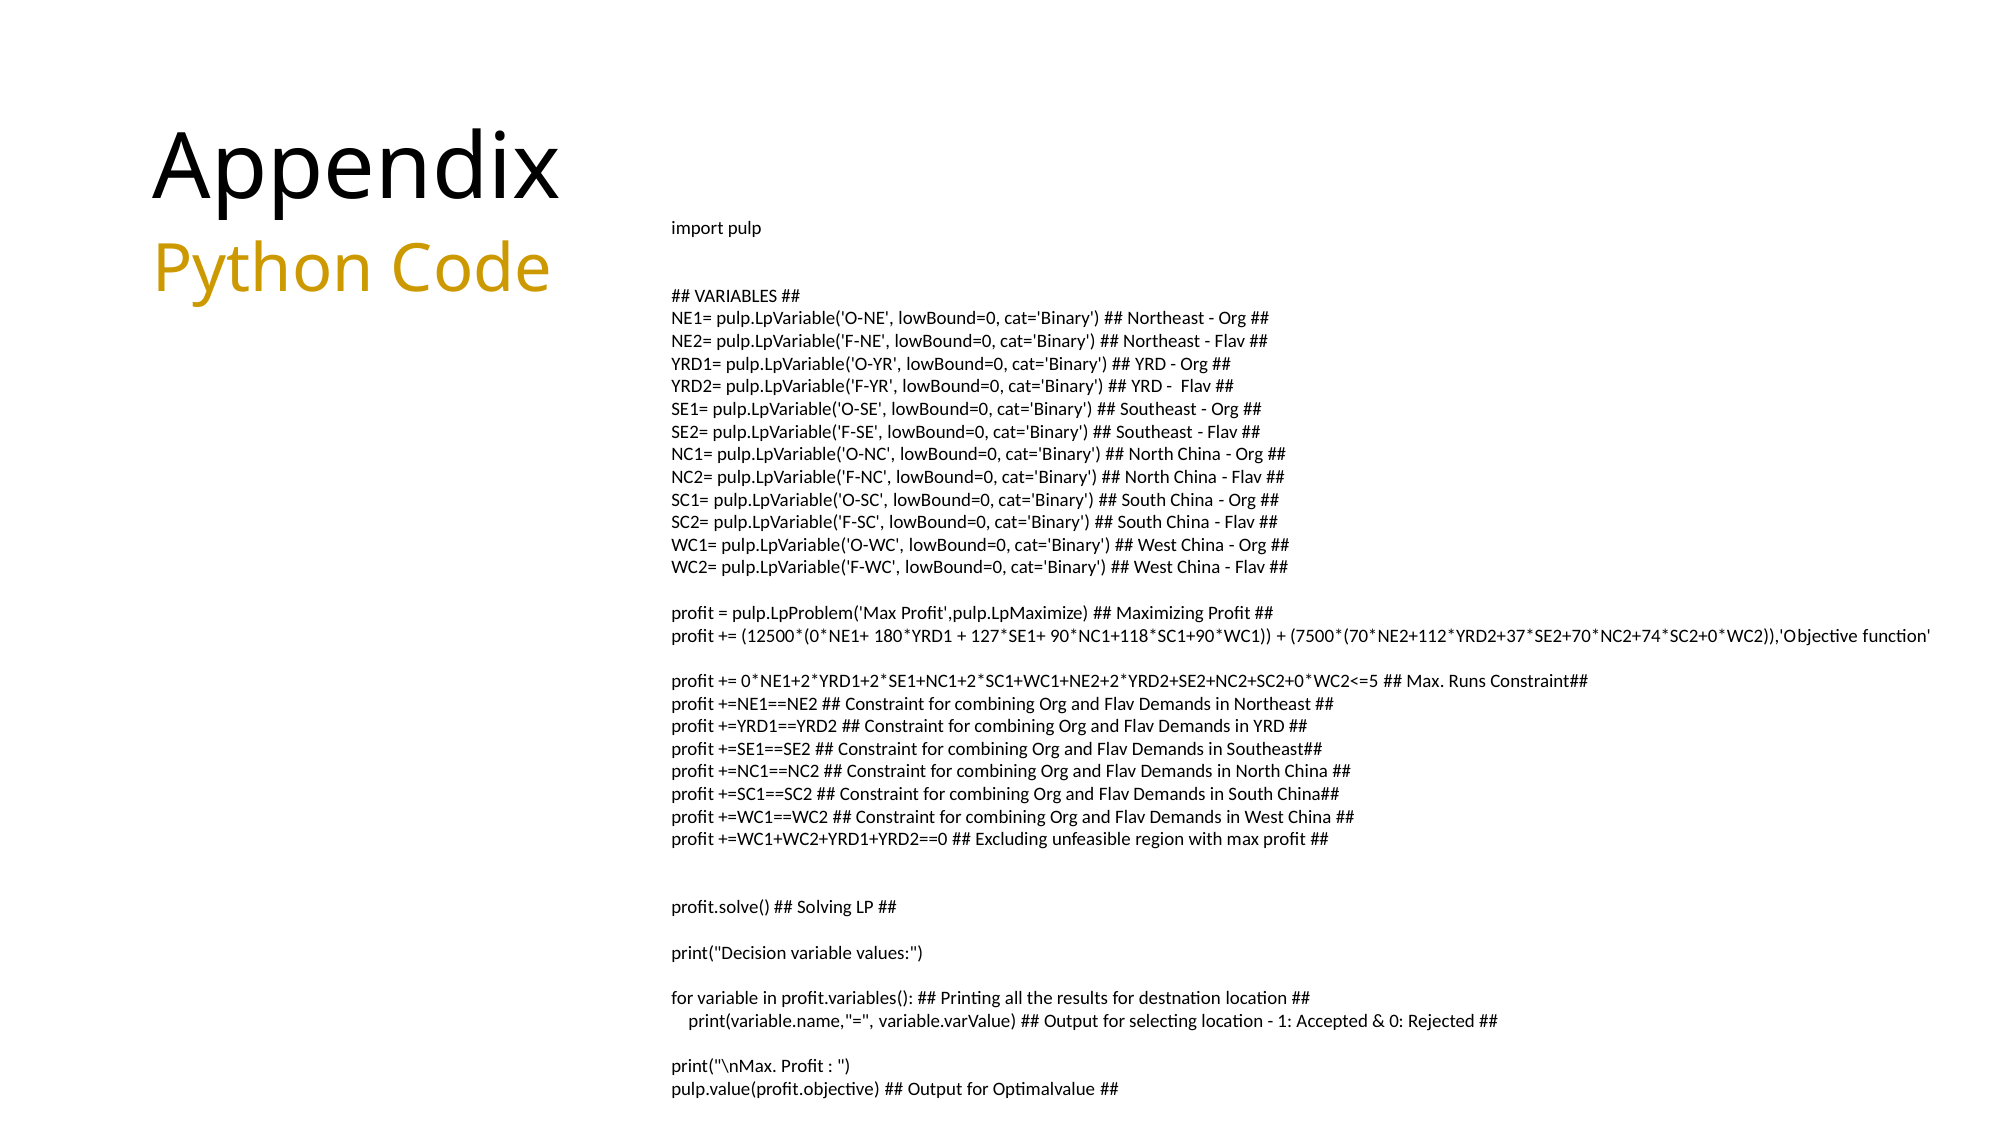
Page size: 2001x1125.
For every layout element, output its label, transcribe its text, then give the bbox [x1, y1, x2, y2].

text_box Python Code [137, 152, 1863, 371]
picture [659, 210, 2000, 1114]
title Appendix [137, 59, 1863, 152]
